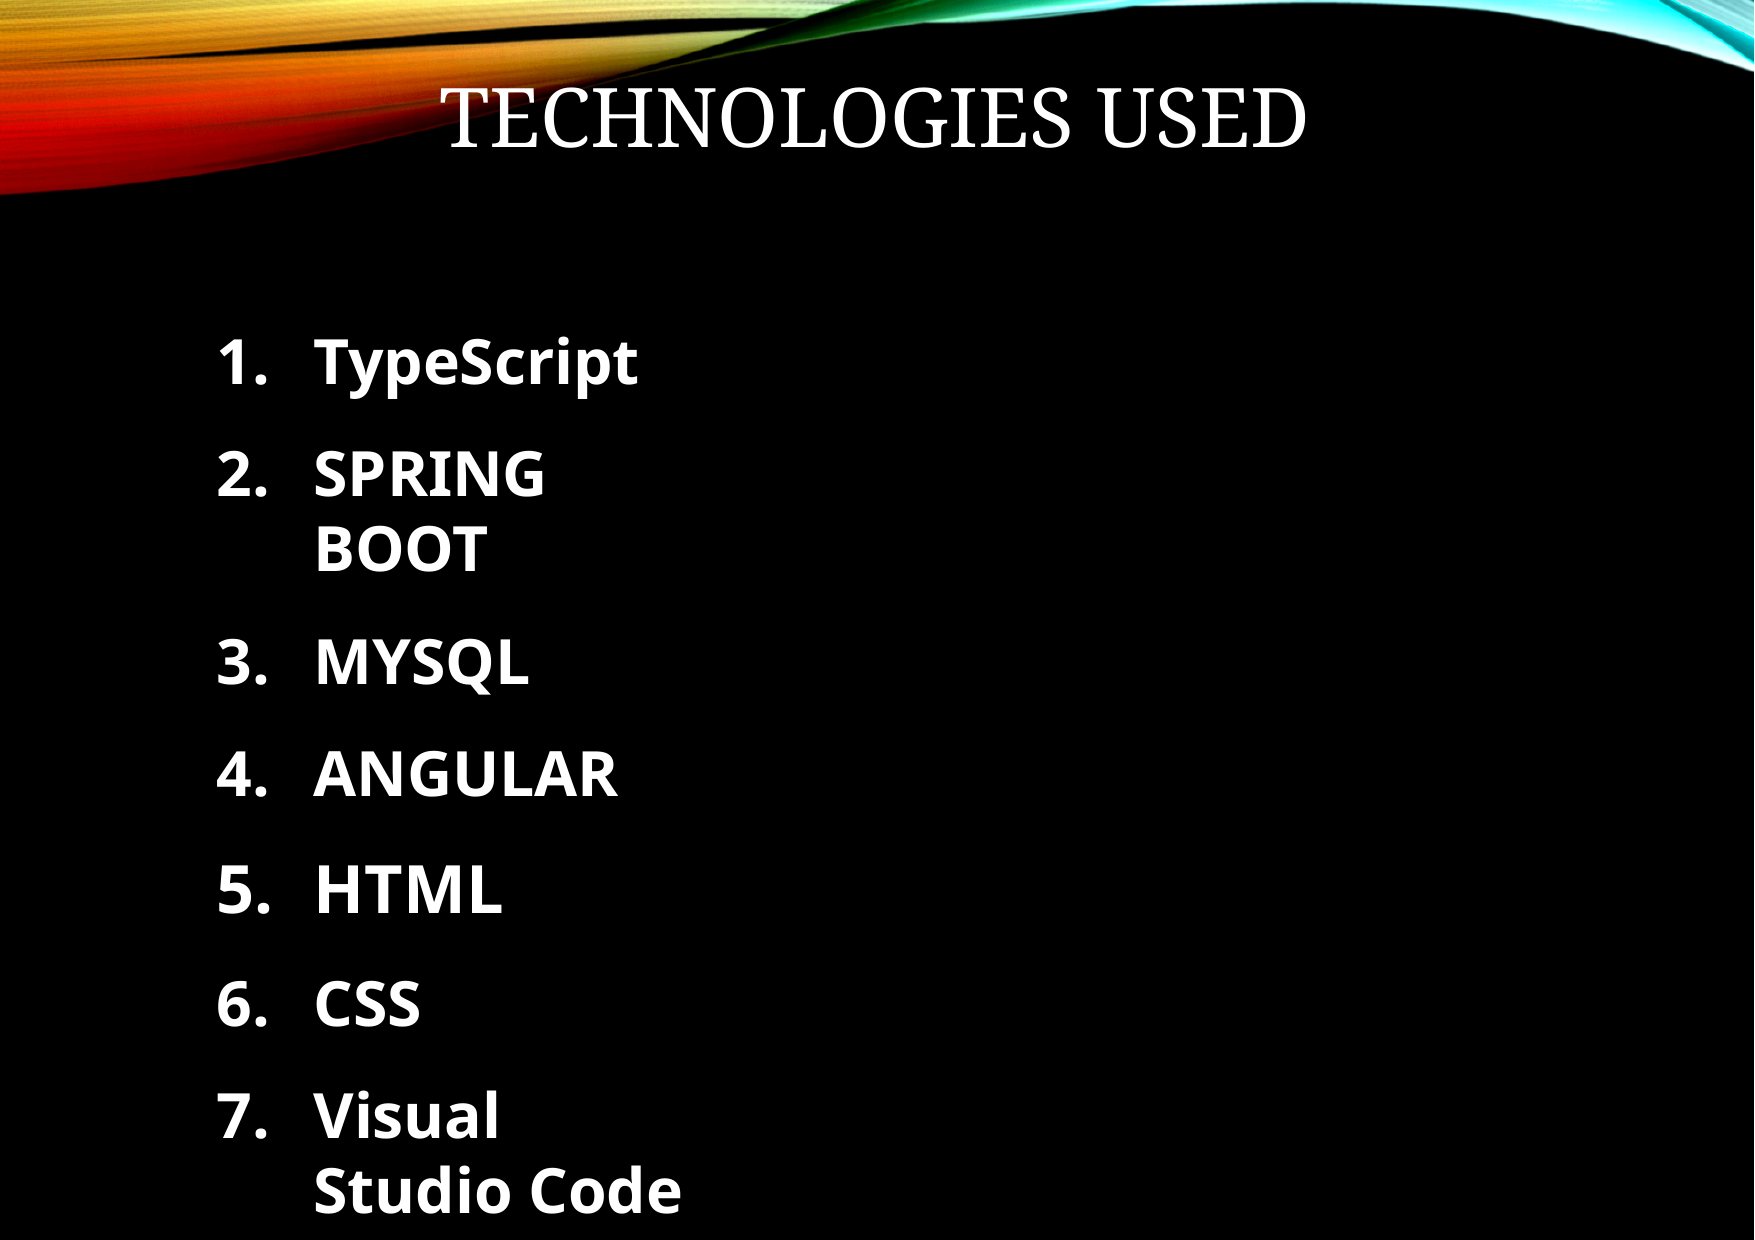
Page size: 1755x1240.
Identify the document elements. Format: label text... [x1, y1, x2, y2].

text_box TypeScript SPRING BOOT MYSQL ANGULAR HTML CSS Visual Studio Code [214, 282, 706, 1227]
title TECHNOLOGIES USED [412, 9, 1311, 219]
picture [0, 0, 1755, 196]
